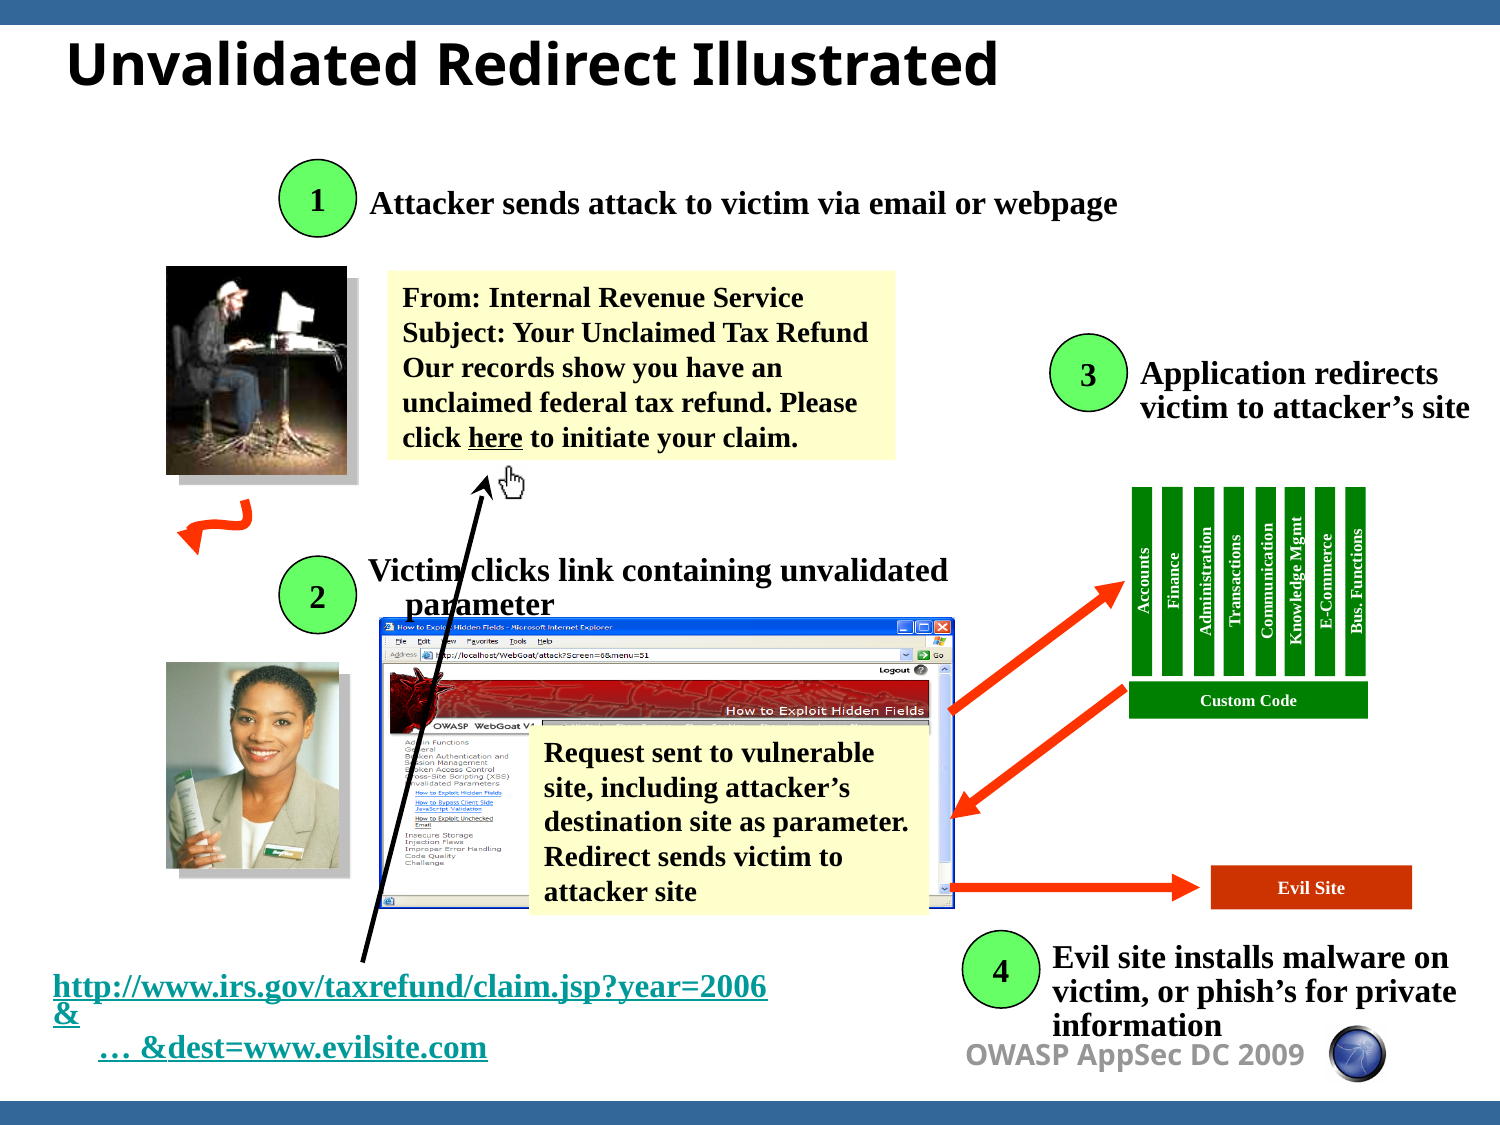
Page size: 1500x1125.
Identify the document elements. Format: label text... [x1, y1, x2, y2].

text_box http://www.irs.gov/taxrefund/claim.jsp?year=2006& … &dest=www.evilsite.com [37, 962, 798, 1011]
text_box 4 [962, 930, 1037, 1009]
text_box Victim clicks link containing unvalidated parameter [352, 546, 468, 595]
picture [1325, 1024, 1388, 1083]
title Unvalidated Redirect Illustrated [49, 5, 1163, 119]
text_box 1 [279, 159, 357, 237]
text_box Attacker sends attack to victim via email or webpage [354, 179, 1205, 224]
picture [166, 265, 347, 475]
picture [496, 464, 528, 501]
picture [166, 661, 340, 869]
text_box Application redirects victim to attacker’s site [1124, 350, 1500, 475]
text_box [1113, 581, 1123, 594]
picture [378, 617, 955, 909]
text_box From: Internal Revenue Service Subject: Your Unclaimed Tax Refund Our records show you have an unclaimed federal tax refund. Please click here to initiate your claim. [387, 270, 896, 461]
text_box [960, 881, 1201, 894]
text_box 3 [1049, 333, 1124, 412]
text_box Evil Site [1210, 865, 1413, 910]
text_box [472, 474, 491, 496]
text_box Evil site installs malware on victim, or phish’s for private information [1037, 934, 1500, 997]
text_box Victim clicks link containing unvalidated parameter [458, 546, 1113, 595]
text_box 2 [279, 556, 357, 634]
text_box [1128, 486, 1369, 719]
text_box [960, 688, 1123, 818]
text_box [187, 499, 248, 556]
